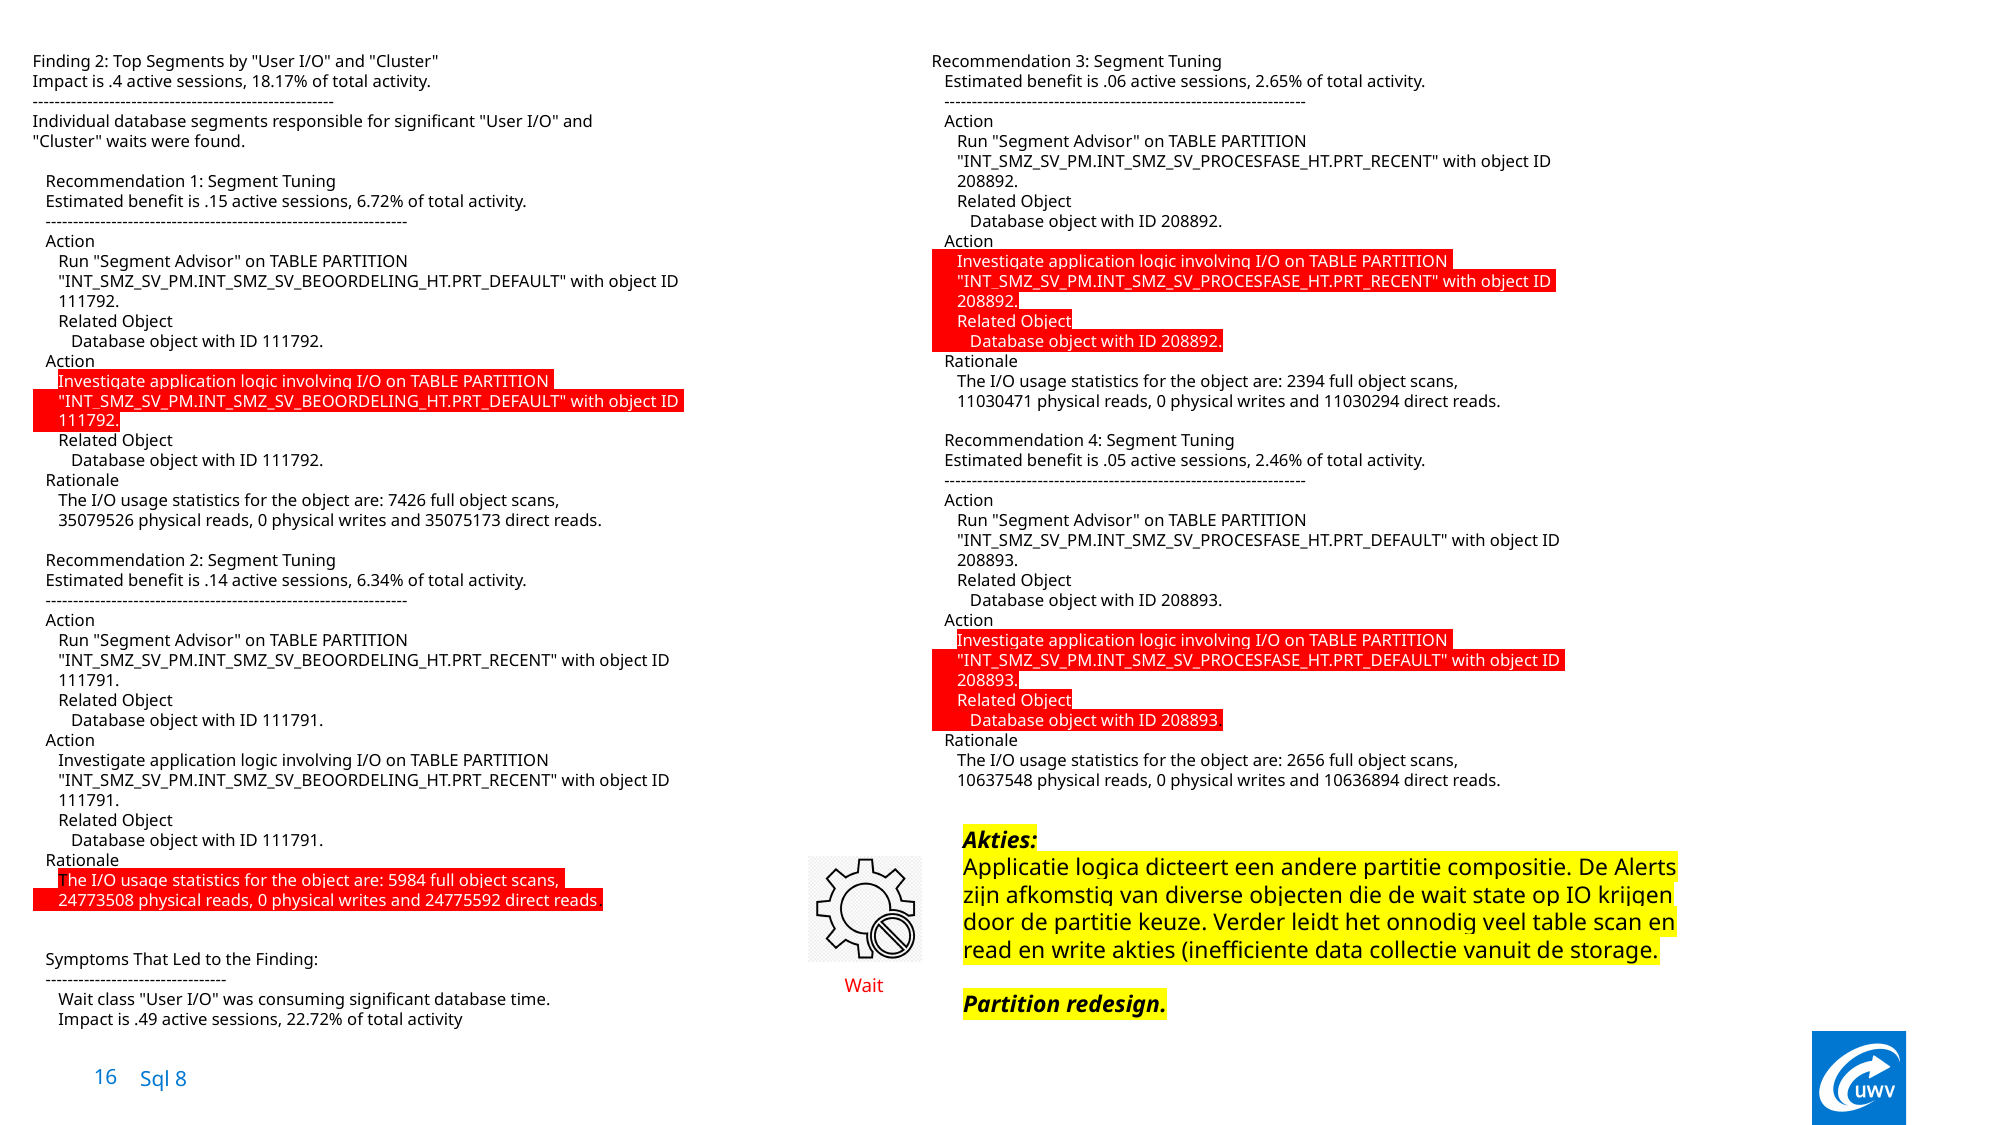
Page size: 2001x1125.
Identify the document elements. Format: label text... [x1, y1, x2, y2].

footer Sql 8 [141, 1030, 839, 1125]
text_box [808, 856, 922, 1005]
text_box Recommendation 3: Segment Tuning Estimated benefit is .06 active sessions, 2.65% of total activity. ------------------------------------------------------------------ Action Run "Segment Advisor" on TABLE PARTITION "INT_SMZ_SV_PM.INT_SMZ_SV_PROCESFASE_HT.PRT_RECENT" with object ID 208892. Related Object Database object with ID 208892. Action Investigate application logic involving I/O on TABLE PARTITION "INT_SMZ_SV_PM.INT_SMZ_SV_PROCESFASE_HT.PRT_RECENT" with object ID 208892. Related Object Database object with ID 208892. Rationale The I/O usage statistics for the object are: 2394 full object scans, 11030471 physical reads, 0 physical writes and 11030294 direct reads. Recommendation 4: Segment Tuning Estimated benefit is .05 active sessions, 2.46% of total activity. ------------------------------------------------------------------ Action Run "Segment Advisor" on TABLE PARTITION "INT_SMZ_SV_PM.INT_SMZ_SV_PROCESFASE_HT.PRT_DEFAULT" with object ID 208893. Related Object Database object with ID 208893. Action Investigate application logic involving I/O on TABLE PARTITION "INT_SMZ_SV_PM.INT_SMZ_SV_PROCESFASE_HT.PRT_DEFAULT" with object ID 208893. Related Object Database object with ID 208893. Rationale The I/O usage statistics for the object are: 2656 full object scans, 10637548 physical reads, 0 physical writes and 10636894 direct reads. [916, 43, 1581, 817]
text_box Akties: Applicatie logica dicteert een andere partitie compositie. De Alerts zijn afkomstig van diverse objecten die de wait state op IO krijgen door de partitie keuze. Verder leidt het onnodig veel table scan en read en write akties (inefficiente data collectie vanuit de storage. Partition redesign. [948, 817, 1729, 1075]
picture [1812, 1031, 1907, 1125]
slide_number 16 [93, 1037, 141, 1125]
text_box Finding 2: Top Segments by "User I/O" and "Cluster" Impact is .4 active sessions, 18.17% of total activity. ------------------------------------------------------- Individual database segments responsible for significant "User I/O" and "Cluster" waits were found. Recommendation 1: Segment Tuning Estimated benefit is .15 active sessions, 6.72% of total activity. ------------------------------------------------------------------ Action Run "Segment Advisor" on TABLE PARTITION "INT_SMZ_SV_PM.INT_SMZ_SV_BEOORDELING_HT.PRT_DEFAULT" with object ID 111792. Related Object Database object with ID 111792. Action Investigate application logic involving I/O on TABLE PARTITION "INT_SMZ_SV_PM.INT_SMZ_SV_BEOORDELING_HT.PRT_DEFAULT" with object ID 111792. Related Object Database object with ID 111792. Rationale The I/O usage statistics for the object are: 7426 full object scans, 35079526 physical reads, 0 physical writes and 35075173 direct reads. Recommendation 2: Segment Tuning Estimated benefit is .14 active sessions, 6.34% of total activity. ------------------------------------------------------------------ Action Run "Segment Advisor" on TABLE PARTITION "INT_SMZ_SV_PM.INT_SMZ_SV_BEOORDELING_HT.PRT_RECENT" with object ID 111791. Related Object Database object with ID 111791. Action Investigate application logic involving I/O on TABLE PARTITION "INT_SMZ_SV_PM.INT_SMZ_SV_BEOORDELING_HT.PRT_RECENT" with object ID 111791. Related Object Database object with ID 111791. Rationale The I/O usage statistics for the object are: 5984 full object scans, 24773508 physical reads, 0 physical writes and 24775592 direct reads. Symptoms That Led to the Finding: --------------------------------- Wait class "User I/O" was consuming significant database time. Impact is .49 active sessions, 22.72% of total activity [18, 43, 809, 1037]
